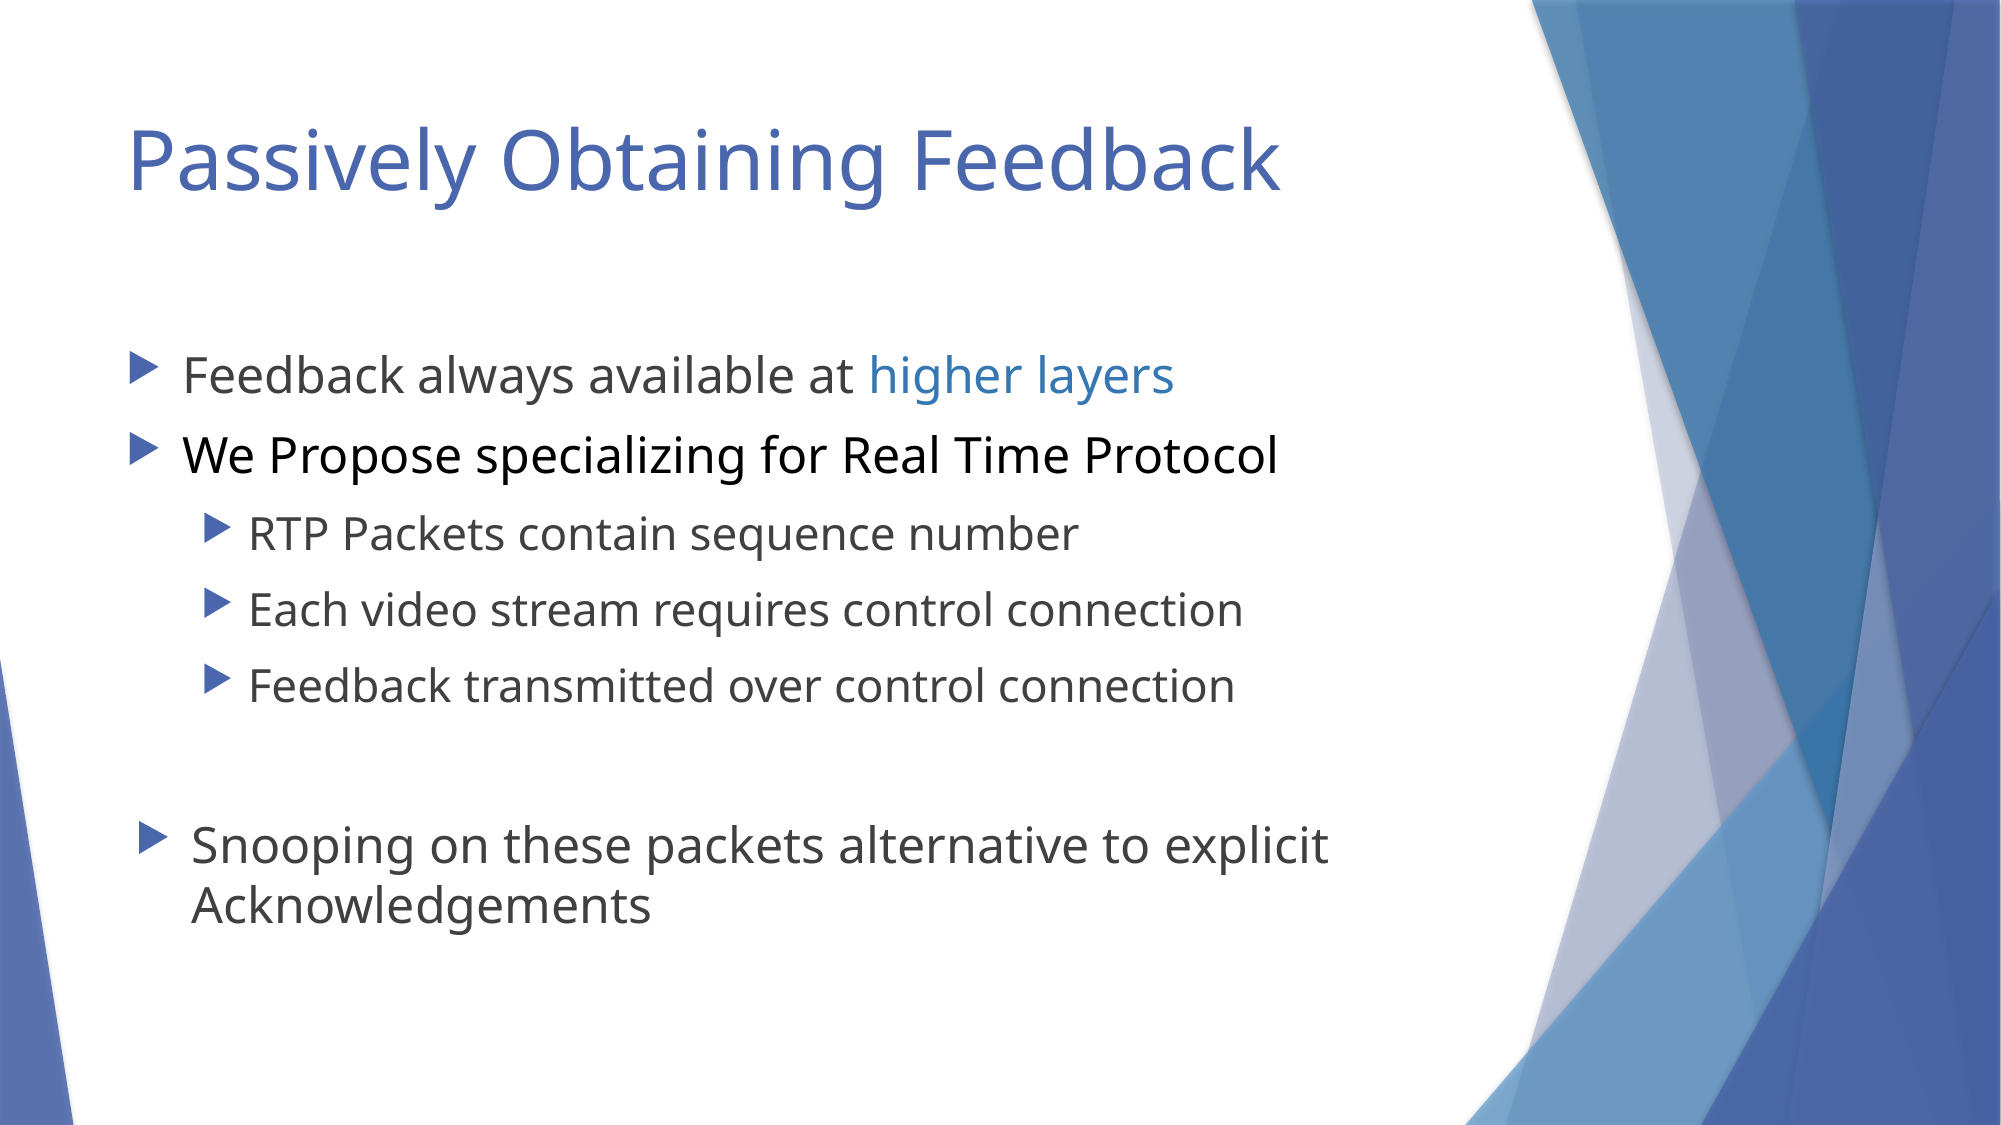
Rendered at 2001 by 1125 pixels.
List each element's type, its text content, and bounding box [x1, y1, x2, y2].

title Passively Obtaining Feedback [111, 99, 1522, 317]
list Feedback always available at higher layers We Propose specializing for Real Time Protocol RTP Packets contain sequence number Each video stream requires control connection Feedback transmitted over control connection Snooping on these packets alternative to explicit Acknowledgements [111, 335, 1522, 973]
